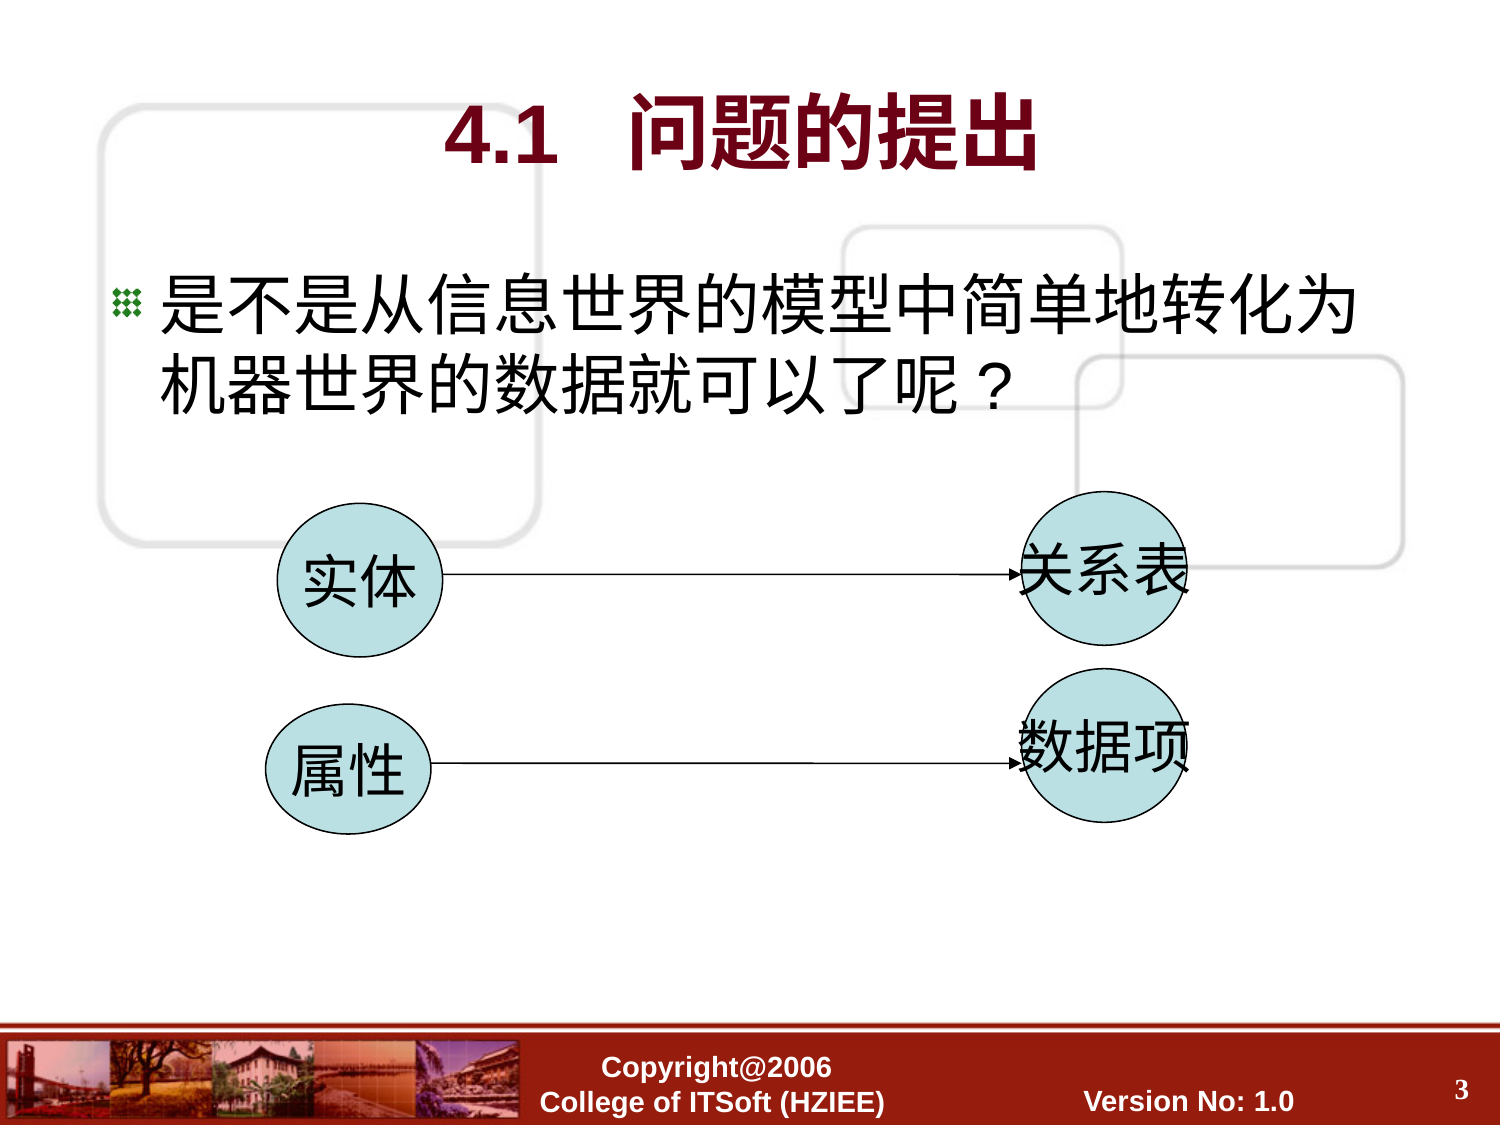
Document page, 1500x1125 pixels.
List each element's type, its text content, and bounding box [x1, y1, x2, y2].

text_box [442, 568, 1022, 581]
text_box 属性 [265, 704, 431, 835]
picture [0, 0, 1500, 1125]
text_box 数据项 [1021, 668, 1187, 823]
list 是不是从信息世界的模型中简单地转化为机器世界的数据就可以了呢? [88, 255, 1439, 955]
text_box [430, 757, 1022, 770]
text_box 关系表 [1021, 491, 1187, 646]
title 4.1 问题的提出 [76, 78, 1427, 182]
text_box 实体 [277, 503, 443, 657]
